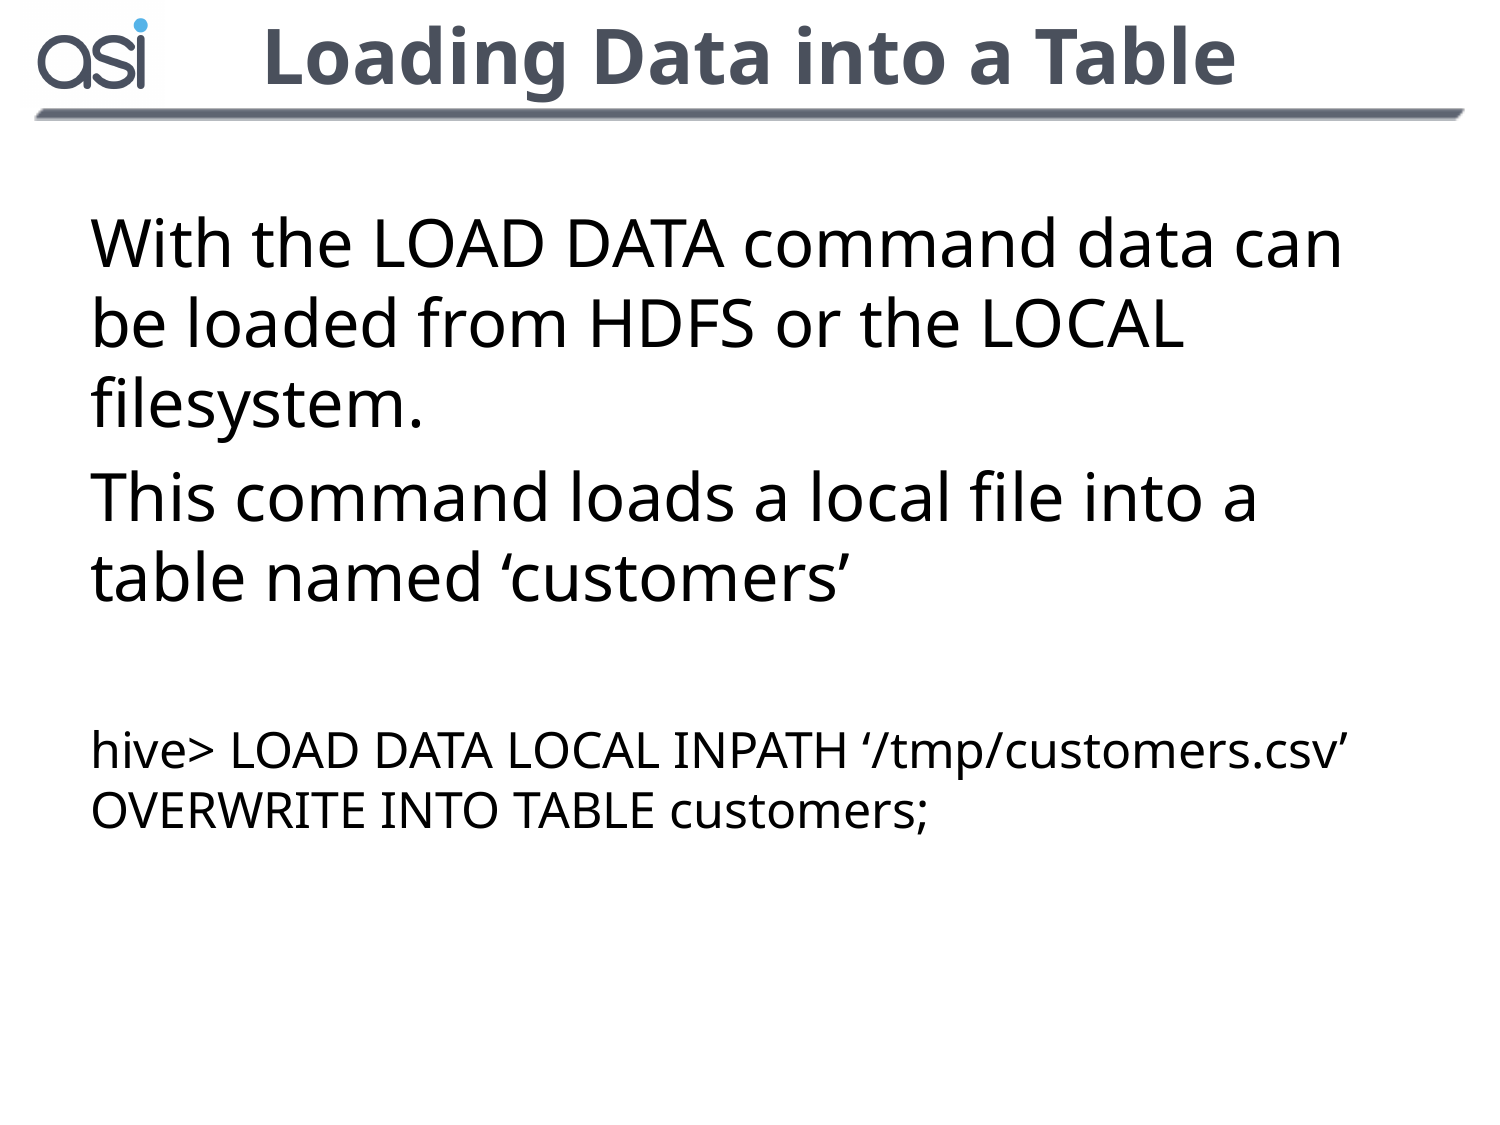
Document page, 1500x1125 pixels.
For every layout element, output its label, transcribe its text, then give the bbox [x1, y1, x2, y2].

picture [20, 0, 1467, 121]
title Loading Data into a Table [33, 0, 1467, 108]
list With the LOAD DATA command data can be loaded from HDFS or the LOCAL filesystem. This command loads a local file into a table named ‘customers’ hive> LOAD DATA LOCAL INPATH ‘/tmp/customers.csv’ OVERWRITE INTO TABLE customers; [75, 193, 1425, 951]
